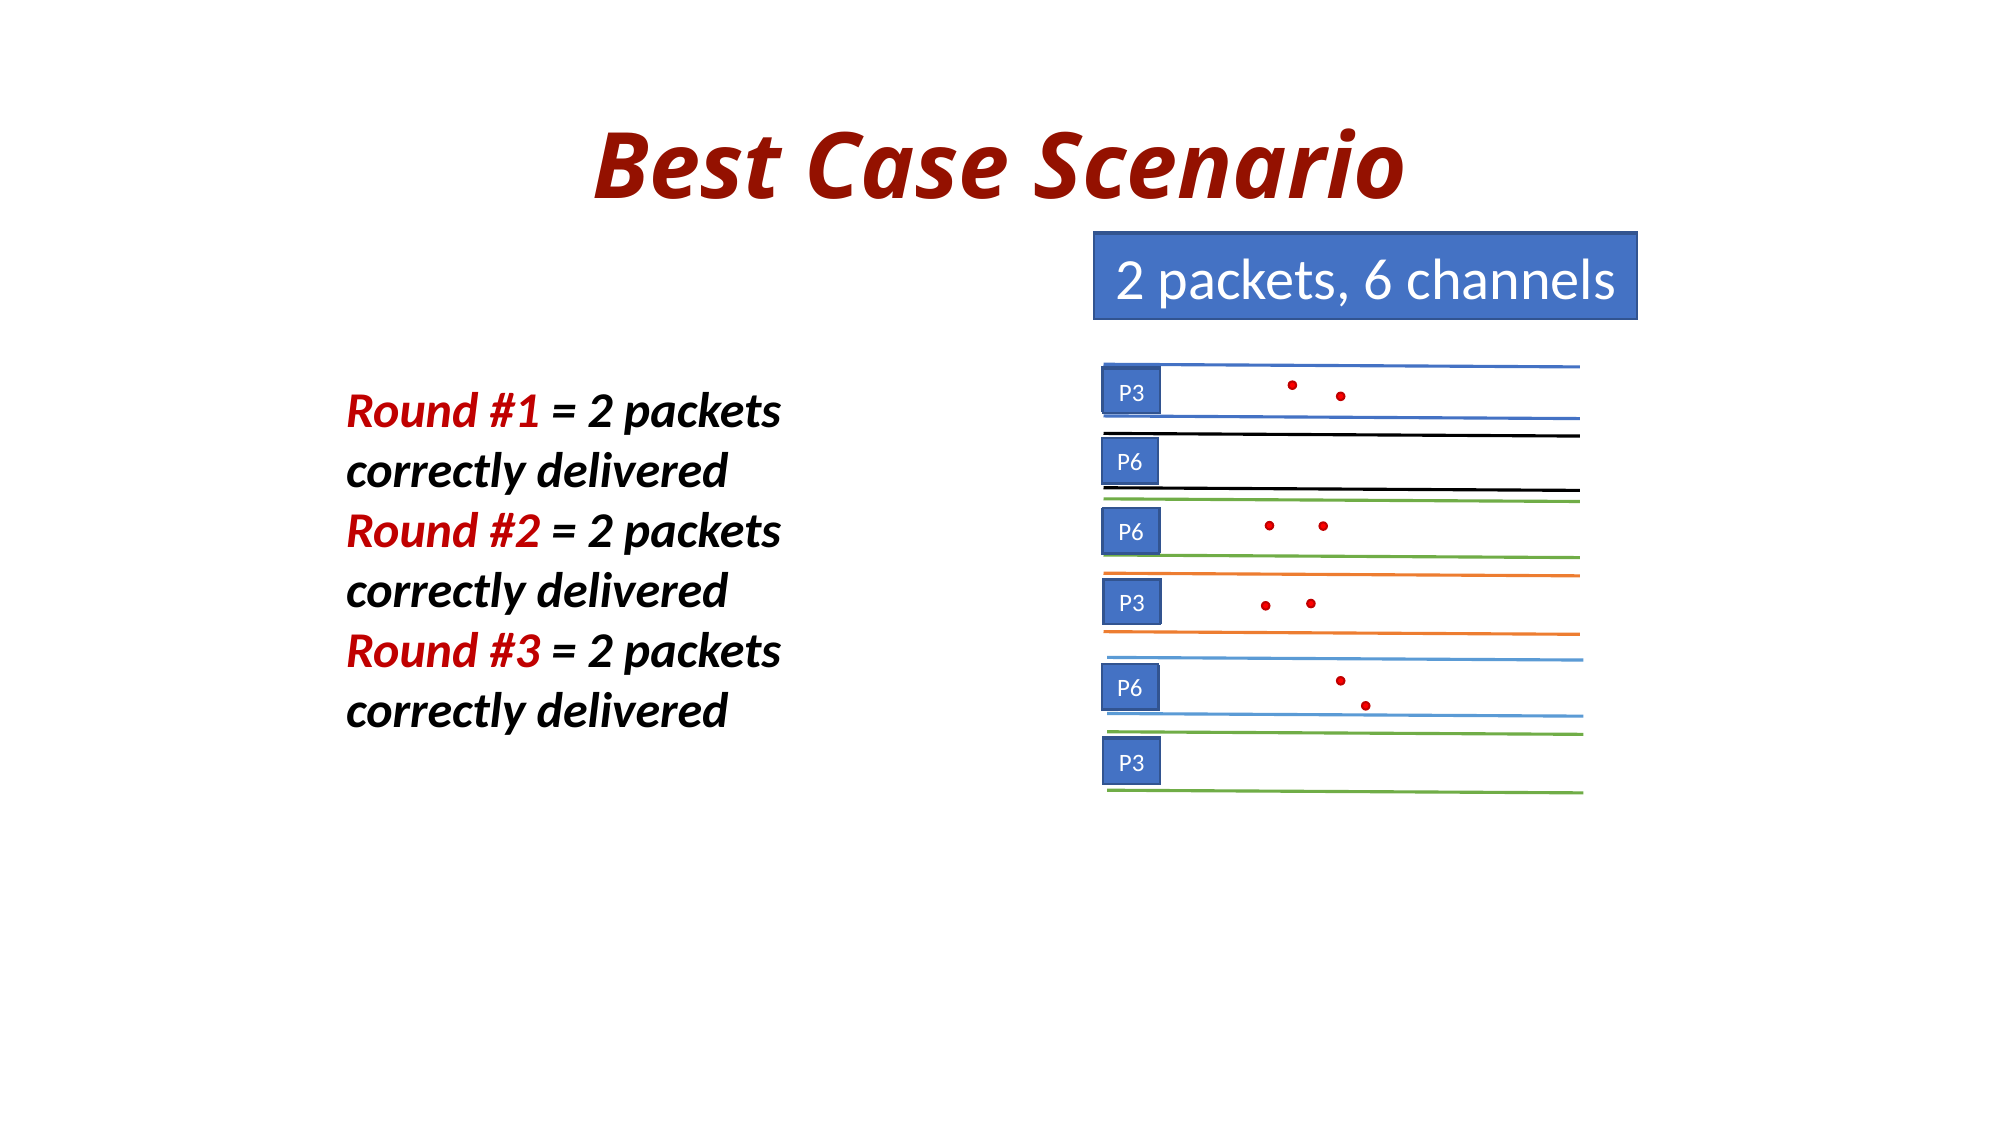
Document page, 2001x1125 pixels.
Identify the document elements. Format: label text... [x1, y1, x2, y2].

text_box [1287, 380, 1298, 391]
text_box P6 [1102, 507, 1160, 554]
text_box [1103, 631, 1580, 635]
text_box [1335, 391, 1346, 402]
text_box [1107, 713, 1584, 717]
text_box P6 [1101, 437, 1159, 484]
text_box P3 [1102, 368, 1161, 414]
title Best Case Scenario [137, 59, 1863, 278]
text_box P3 [1102, 738, 1161, 785]
text_box [1318, 521, 1329, 531]
text_box [1335, 676, 1346, 686]
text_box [1103, 433, 1580, 437]
text_box P3 [1103, 578, 1161, 625]
text_box [1264, 520, 1275, 531]
text_box [1360, 701, 1371, 711]
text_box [1103, 487, 1580, 491]
text_box 2 packets, 6 channels [1093, 233, 1638, 320]
text_box Round #1 = 2 packets correctly delivered Round #2 = 2 packets correctly delivered Round #3 = 2 packets correctly delivered [331, 369, 846, 745]
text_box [1107, 731, 1584, 735]
text_box P6 [1101, 663, 1159, 710]
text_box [1103, 554, 1580, 558]
text_box [1306, 598, 1316, 609]
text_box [1107, 657, 1584, 661]
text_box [1103, 415, 1580, 419]
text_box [1103, 498, 1580, 502]
text_box [1260, 601, 1271, 611]
